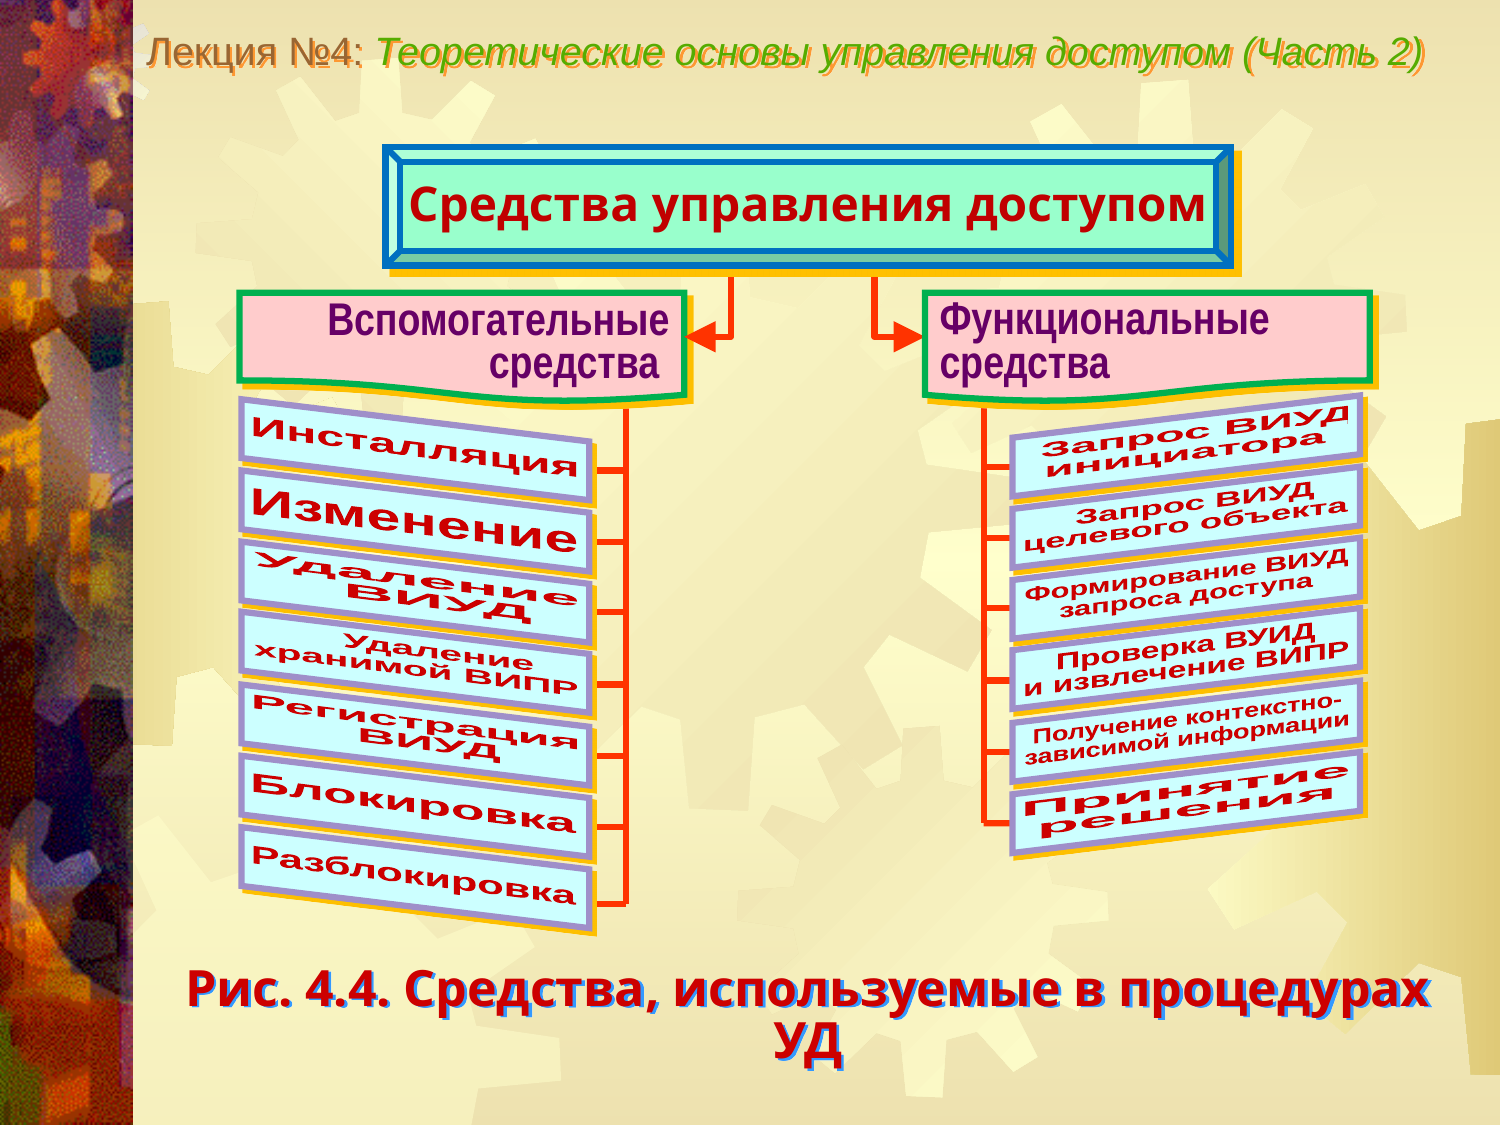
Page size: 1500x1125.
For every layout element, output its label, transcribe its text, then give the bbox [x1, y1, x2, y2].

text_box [239, 146, 1370, 929]
picture [0, 0, 133, 1125]
text_box Рис. 4.4. Средства, используемые в процедурах УД [152, 963, 1464, 1069]
text_box Лекция №4: Теоретические основы управления доступом (Часть 2) [123, 31, 1500, 75]
